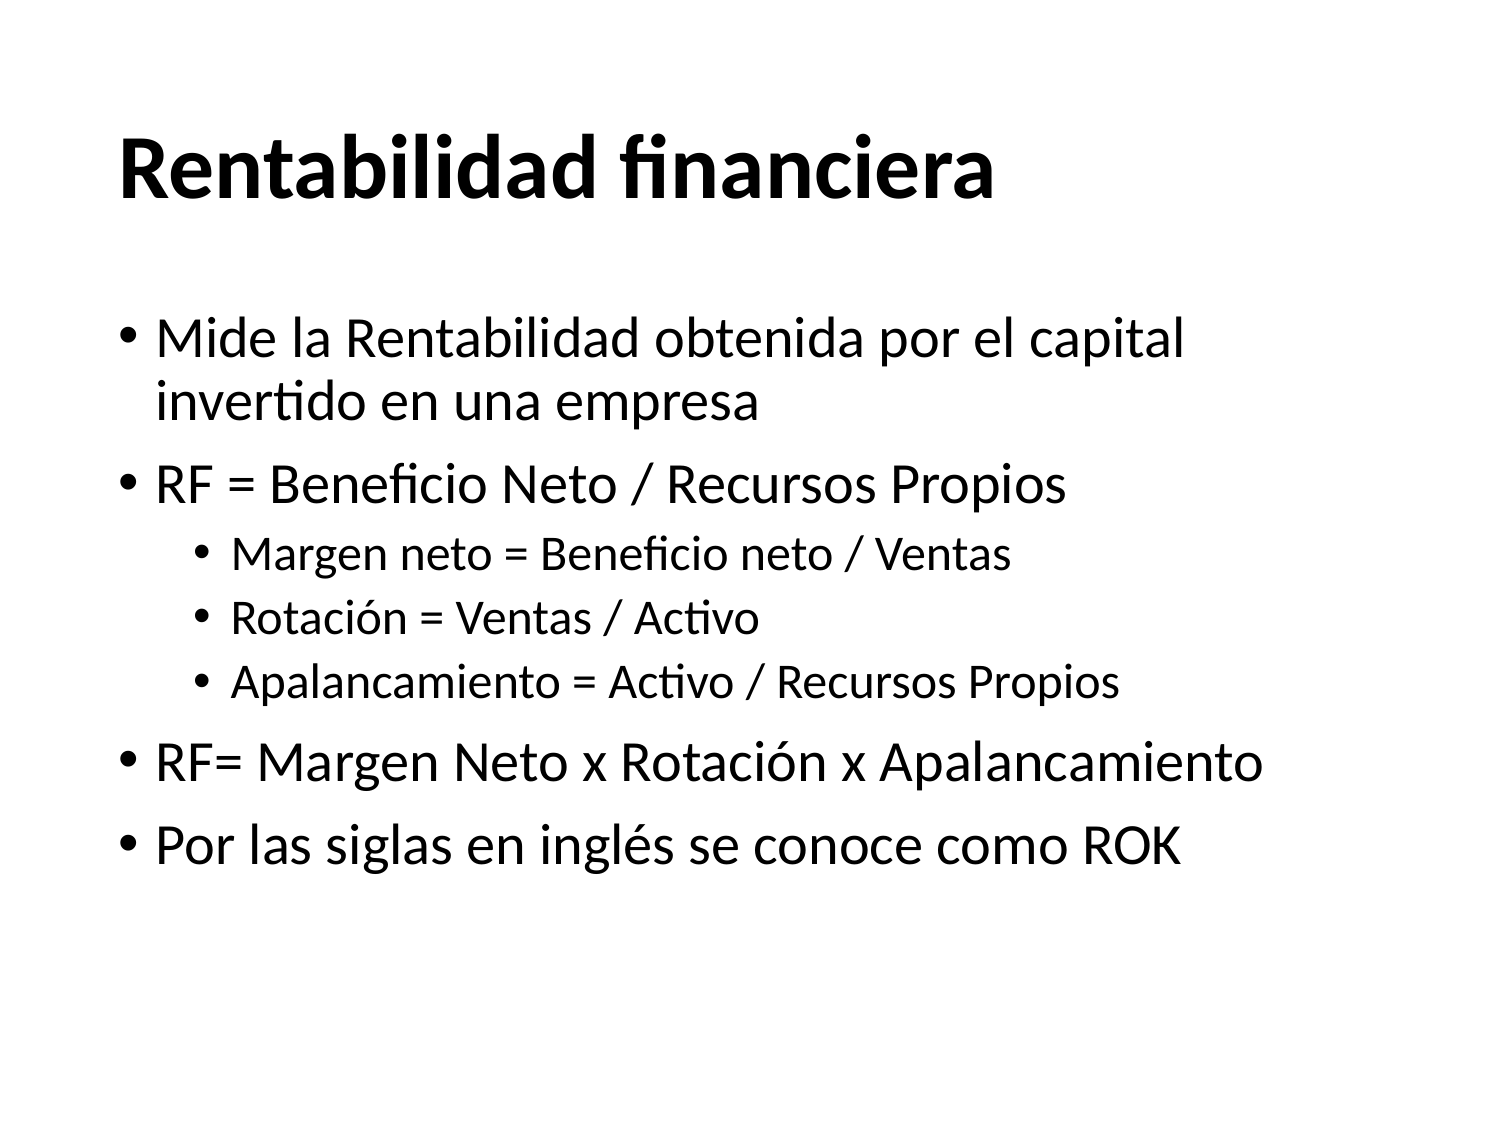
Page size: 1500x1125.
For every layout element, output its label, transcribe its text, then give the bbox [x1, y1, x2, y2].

list Mide la Rentabilidad obtenida por el capital invertido en una empresa RF = Beneficio Neto / Recursos Propios Margen neto = Beneficio neto / Ventas Rotación = Ventas / Activo Apalancamiento = Activo / Recursos Propios RF= Margen Neto x Rotación x Apalancamiento Por las siglas en inglés se conoce como ROK [103, 299, 1397, 1014]
title Rentabilidad financiera [103, 59, 1397, 278]
